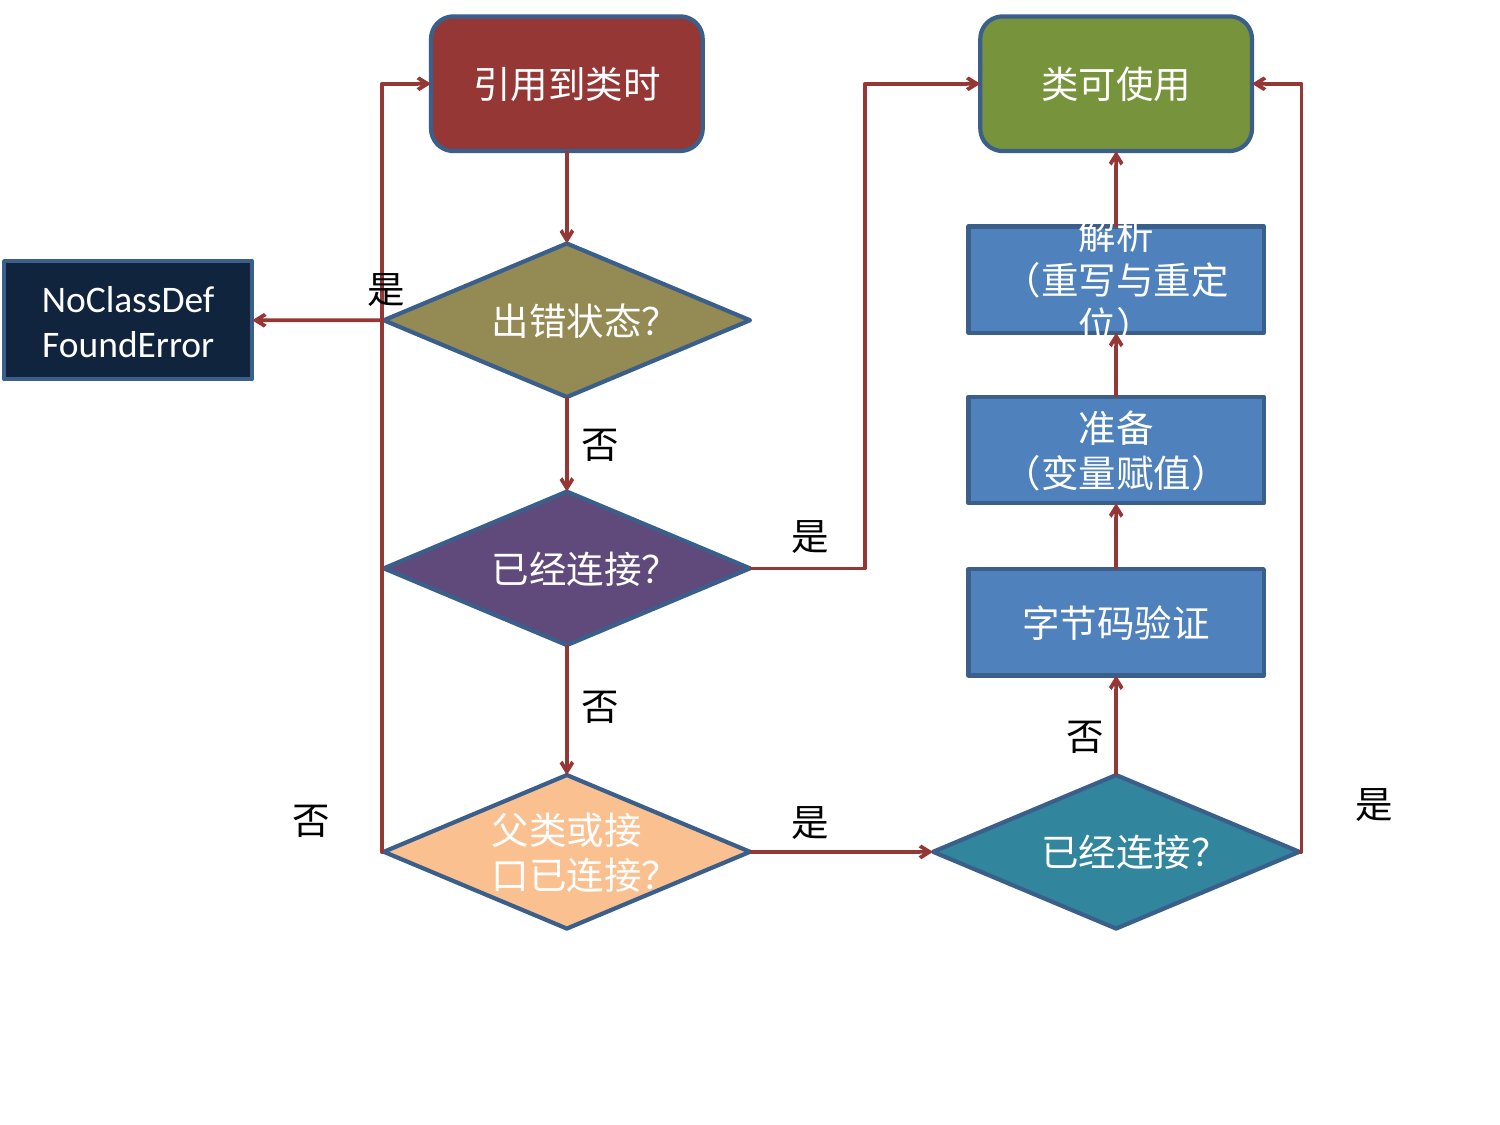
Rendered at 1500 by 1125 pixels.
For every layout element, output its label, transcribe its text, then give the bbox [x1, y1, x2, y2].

text_box 引用到类时 [428, 14, 705, 154]
text_box 解析 （重写与重定位） [985, 224, 1246, 335]
text_box 否 [1051, 705, 1111, 766]
text_box 字节码验证 [966, 567, 1246, 678]
text_box 否 [571, 675, 632, 736]
text_box 否 [277, 790, 343, 850]
text_box 出错状态？ [437, 242, 744, 399]
text_box NoClassDef FoundError [2, 259, 254, 381]
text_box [1251, 83, 1300, 853]
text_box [383, 83, 432, 853]
text_box 已经连接？ [437, 491, 746, 647]
text_box 否 [571, 414, 632, 474]
text_box 已经连接？ [932, 774, 1286, 931]
text_box 准备 （变量赋值） [985, 395, 1246, 505]
text_box 父类或接口已连接？ [397, 774, 751, 931]
text_box 是 [353, 258, 378, 319]
text_box 是 [776, 791, 842, 851]
text_box 是 [1340, 773, 1406, 834]
text_box 类可使用 [978, 14, 1255, 154]
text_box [749, 83, 981, 569]
